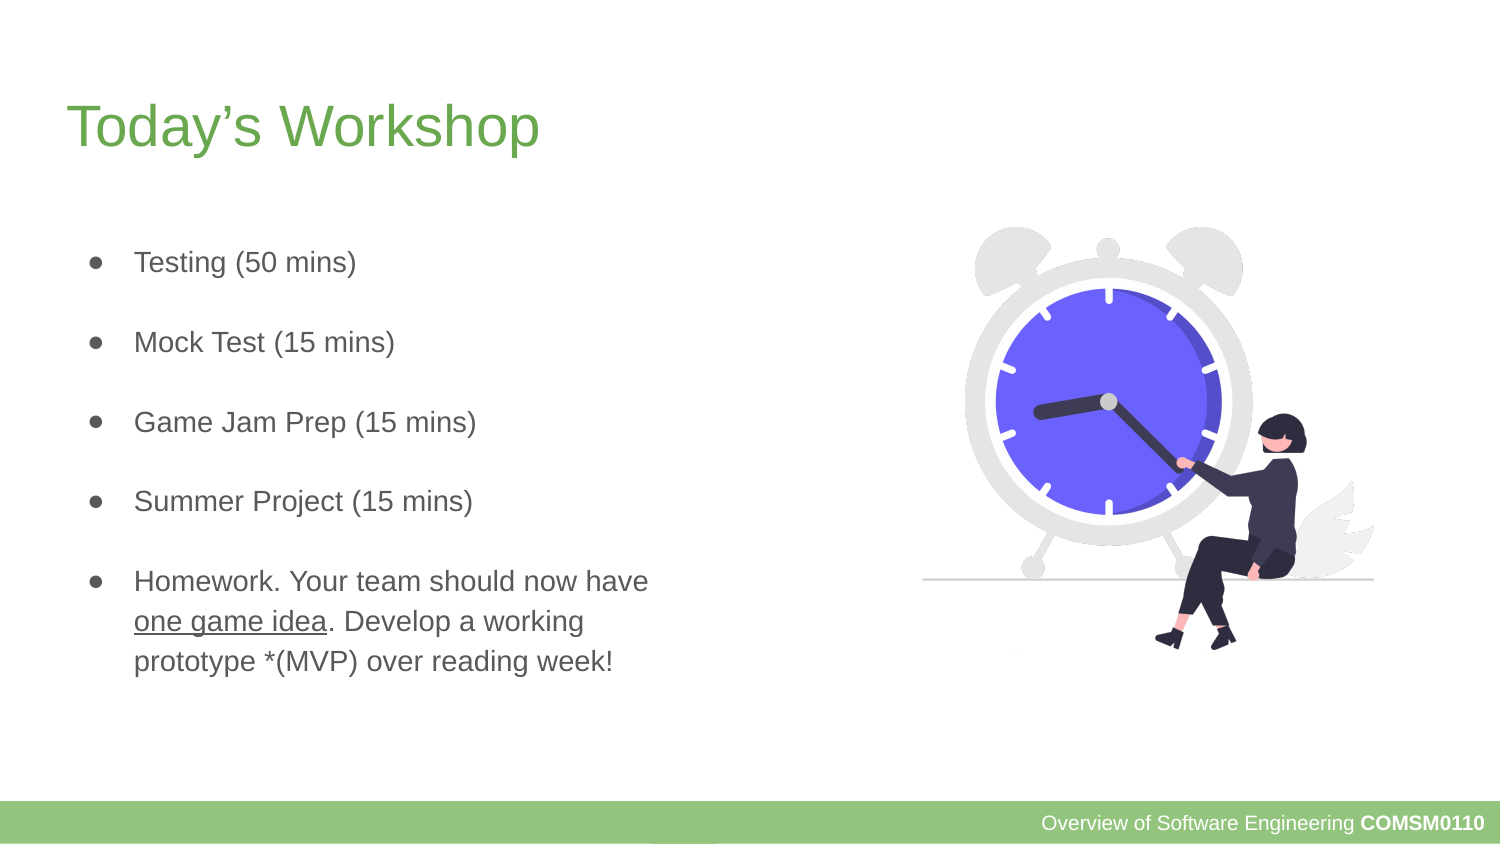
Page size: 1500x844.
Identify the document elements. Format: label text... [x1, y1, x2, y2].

list Testing (50 mins) Mock Test (15 mins) Game Jam Prep (15 mins) Summer Project (15 mins) Homework. Your team should now have one game idea. Develop a working prototype *(MVP) over reading week! [51, 189, 708, 750]
picture [922, 227, 1375, 650]
title Today’s Workshop [51, 72, 1449, 167]
